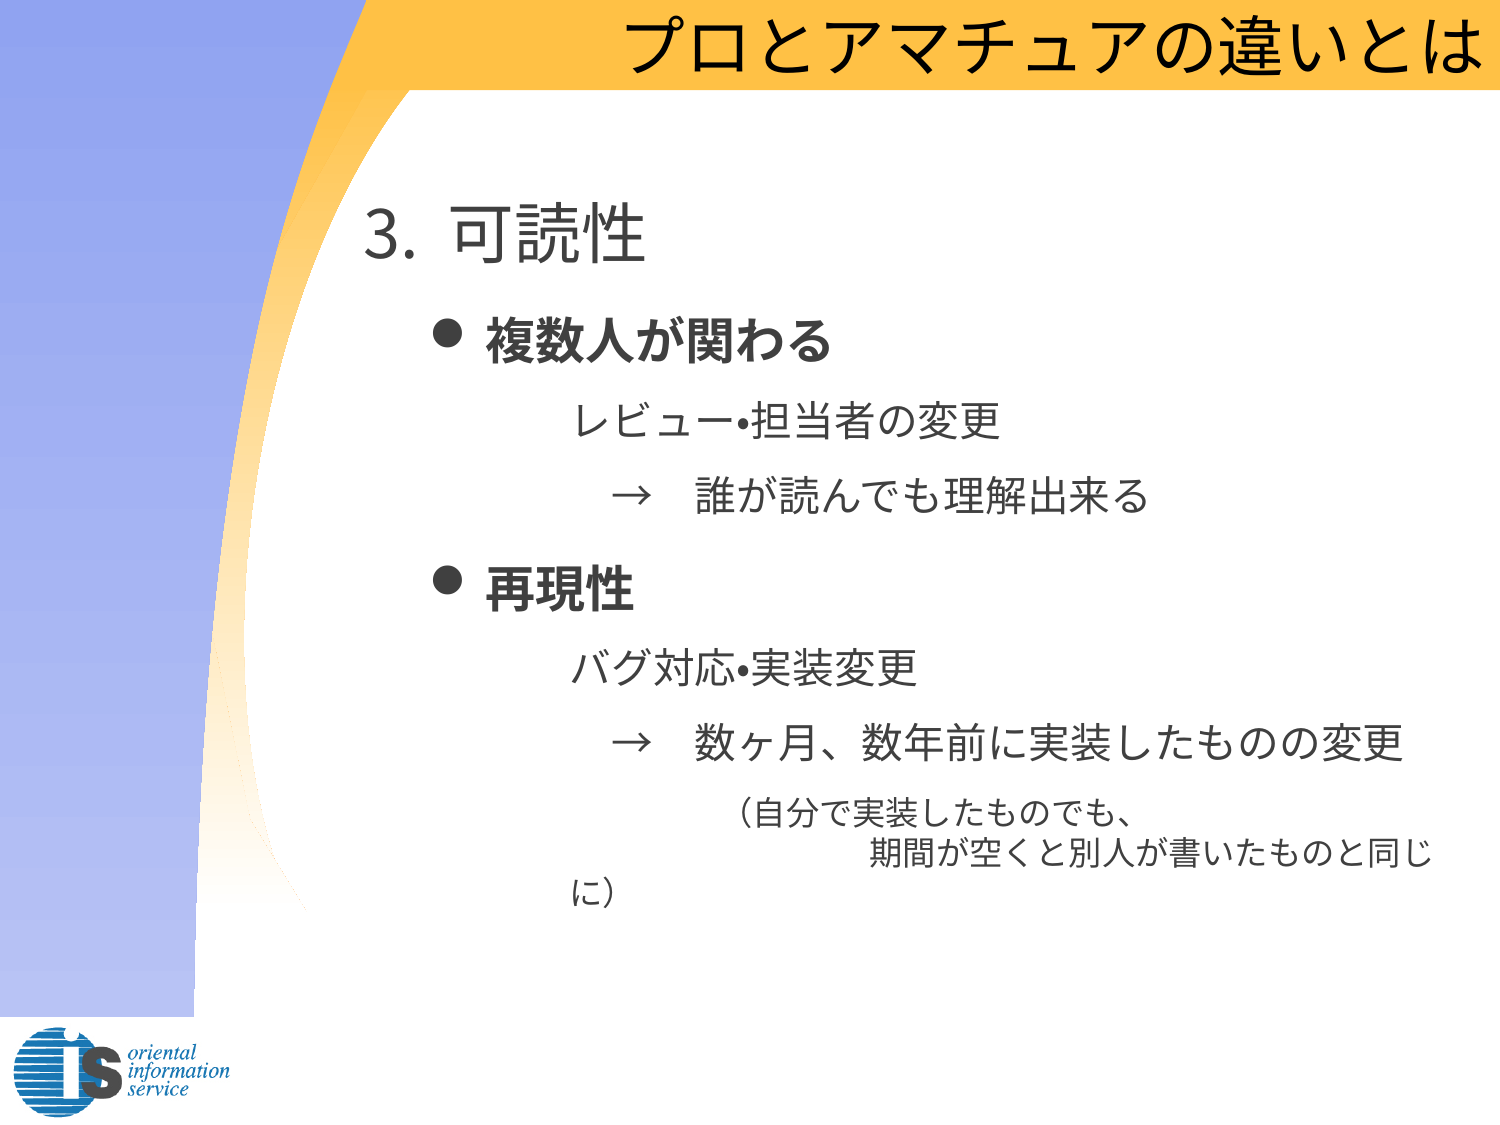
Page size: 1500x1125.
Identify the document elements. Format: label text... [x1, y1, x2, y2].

text_box 可読性 複数人が関わる レビュー・担当者の変更 → 誰が読んでも理解出来る 再現性 バグ対応・実装変更 → 数ヶ月、数年前に実装したものの変更 （自分で実装したものでも、 期間が空くと別人が書いたものと同じに） [348, 184, 1459, 1000]
picture [0, 1017, 235, 1125]
title プロとアマチュアの違いとは [348, 0, 1500, 91]
